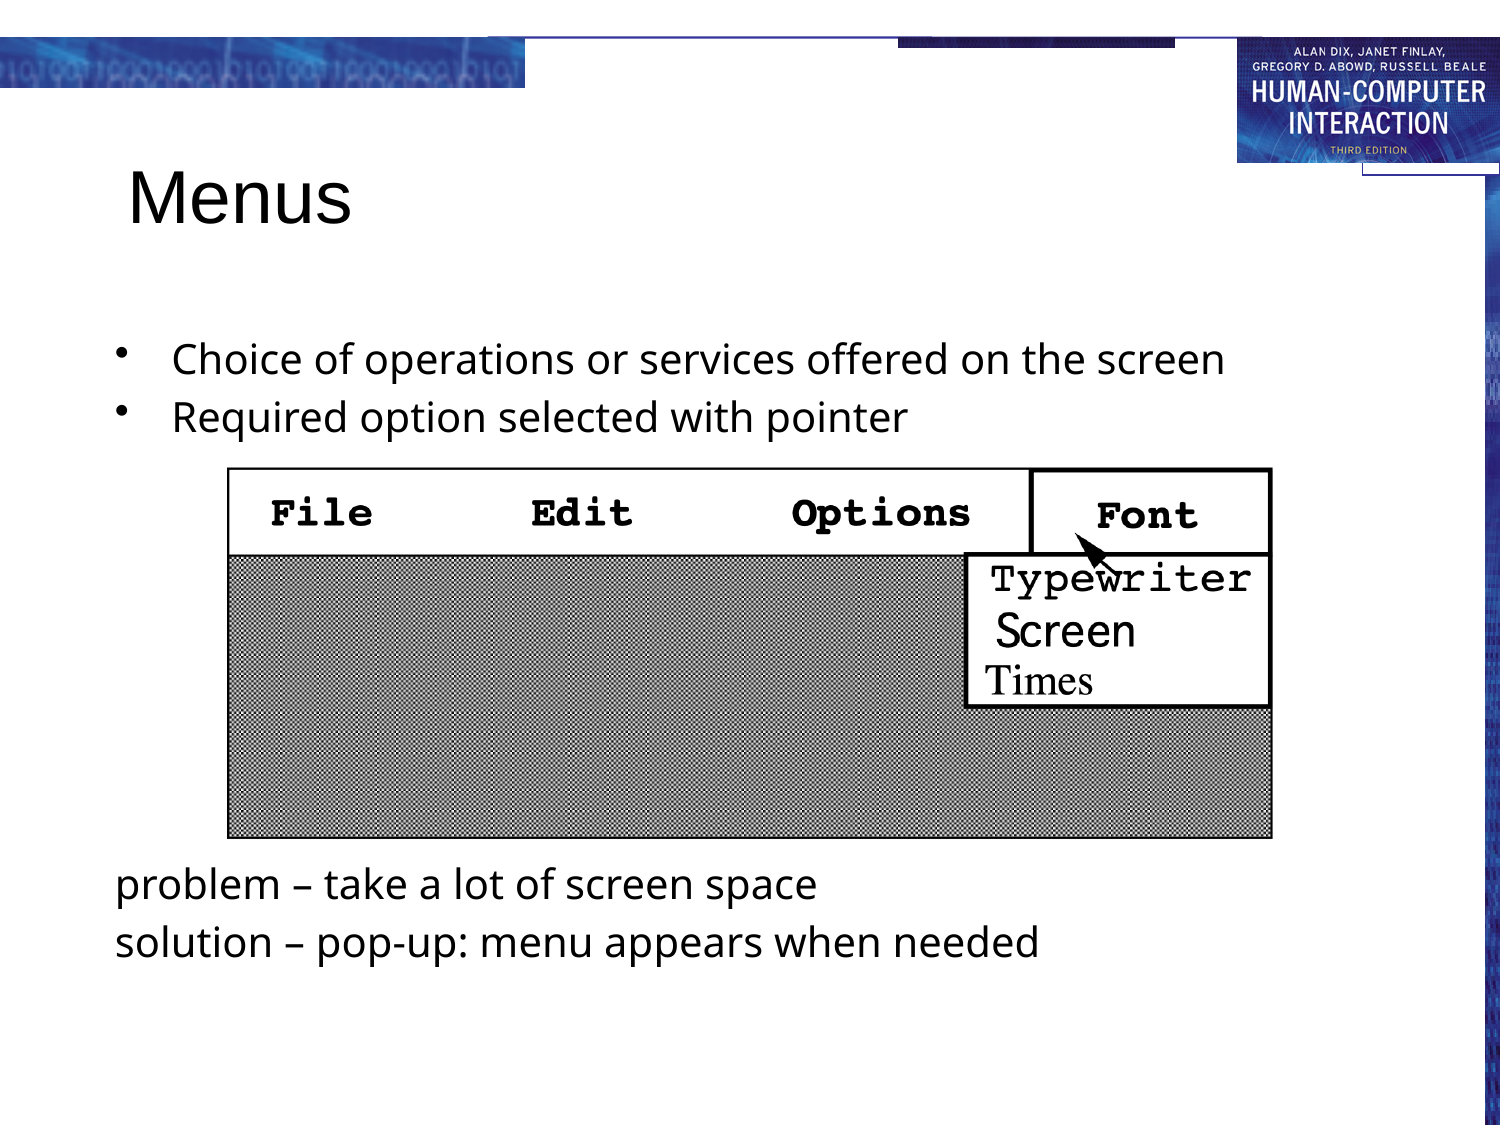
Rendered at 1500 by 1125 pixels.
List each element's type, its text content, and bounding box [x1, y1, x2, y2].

picture [898, 37, 1175, 48]
picture [0, 37, 525, 88]
list Choice of operations or services offered on the screen Required option selected with pointer problem – take a lot of screen space solution – pop-up: menu appears when needed [99, 324, 1400, 1050]
picture [1485, 176, 1500, 1125]
picture [226, 467, 1274, 839]
title Menus [112, 99, 1238, 288]
picture [1237, 37, 1500, 163]
